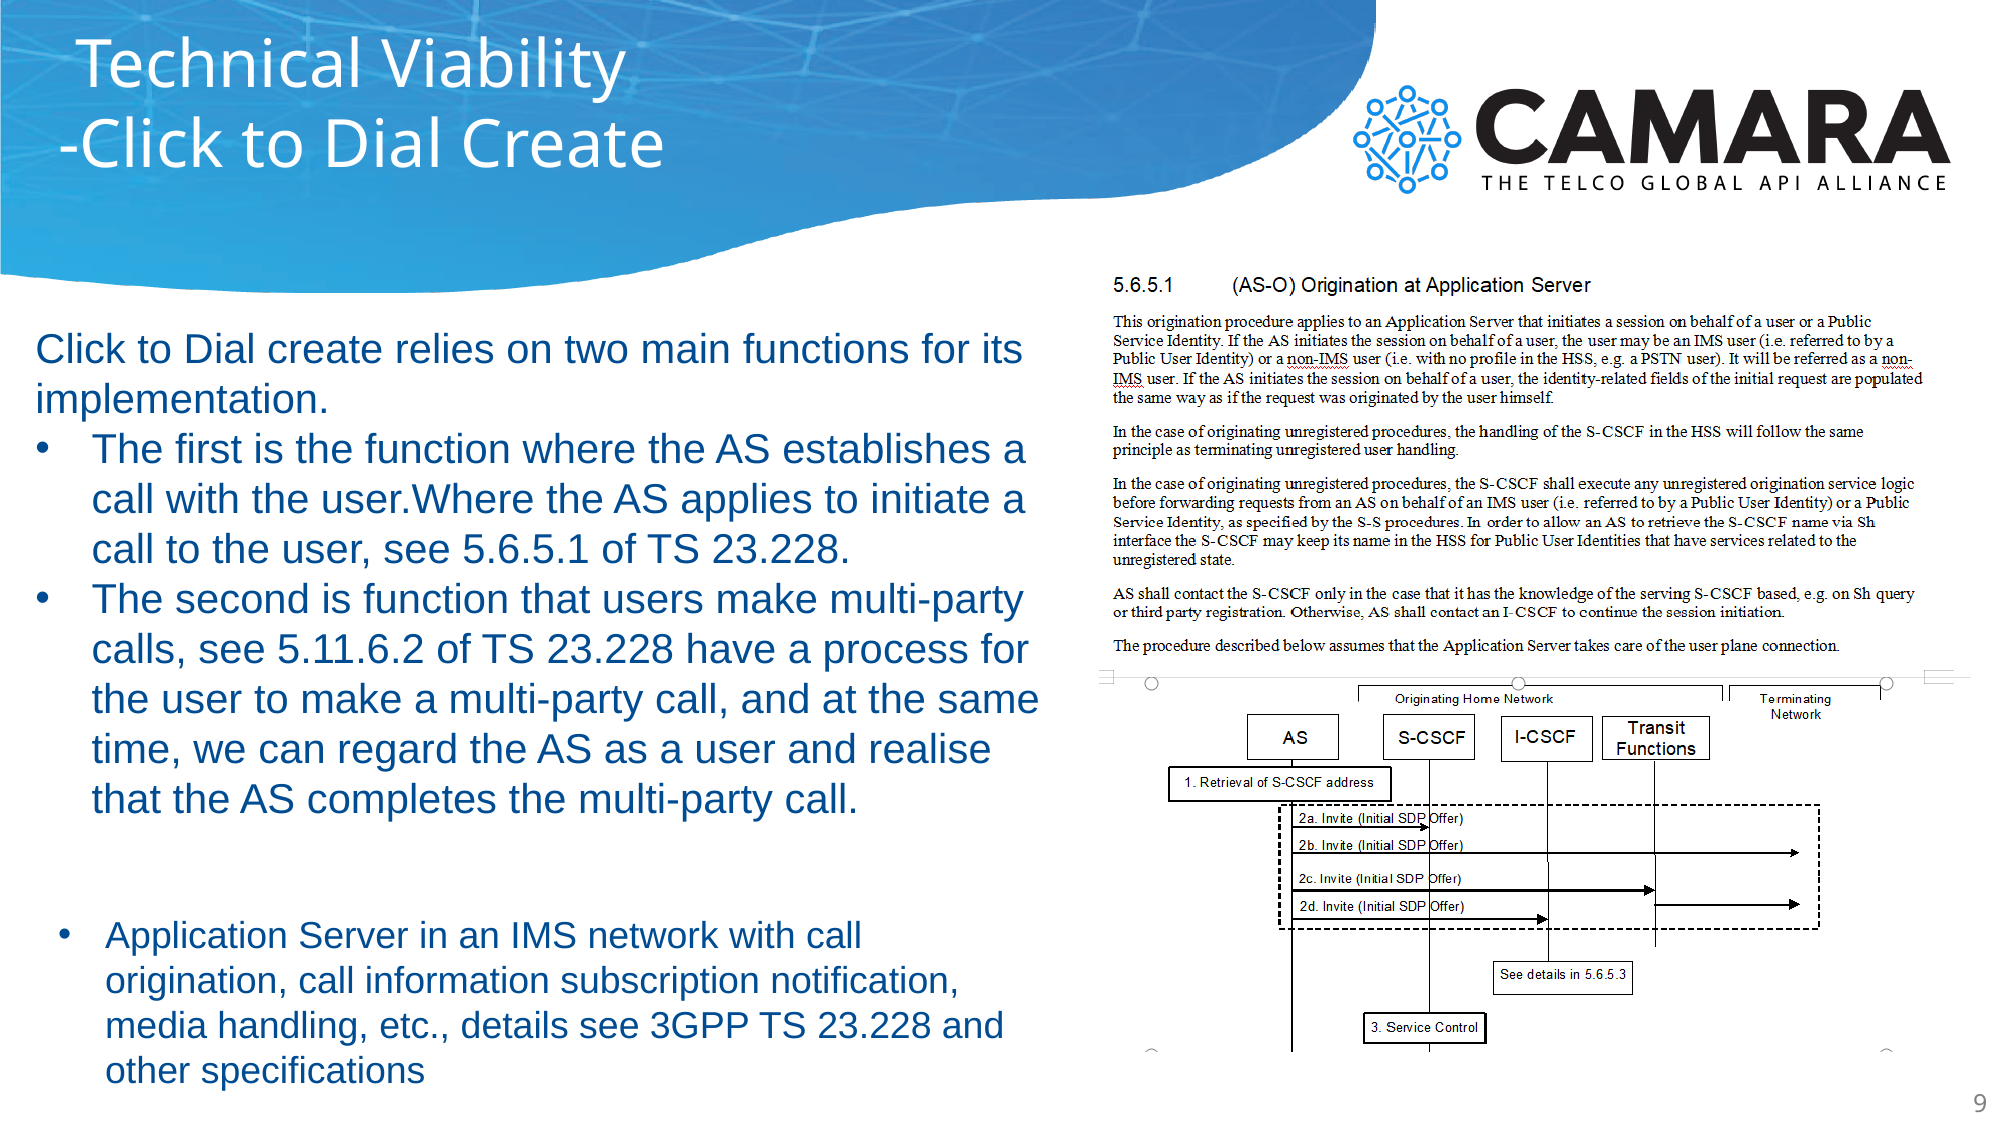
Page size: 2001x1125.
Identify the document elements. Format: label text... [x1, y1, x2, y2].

text_box Technical Viability -Click to Dial Create [43, 13, 1944, 150]
text_box Click to Dial create relies on two main functions for its implementation. The first is the function where the AS establishes a call with the user.Where the AS applies to initiate a call to the user, see 5.6.5.1 of TS 23.228. The second is function that users make multi-party calls, see 5.11.6.2 of TS 23.228 have a process for the user to make a multi-party call, and at the same time, we can regard the AS as a user and realise that the AS completes the multi-party call. [20, 314, 1078, 948]
text_box Application Server in an IMS network with call origination, call information subscription notification, media handling, etc., details see 3GPP TS 23.228 and other specifications [43, 903, 1044, 1099]
picture [0, 0, 1971, 1053]
